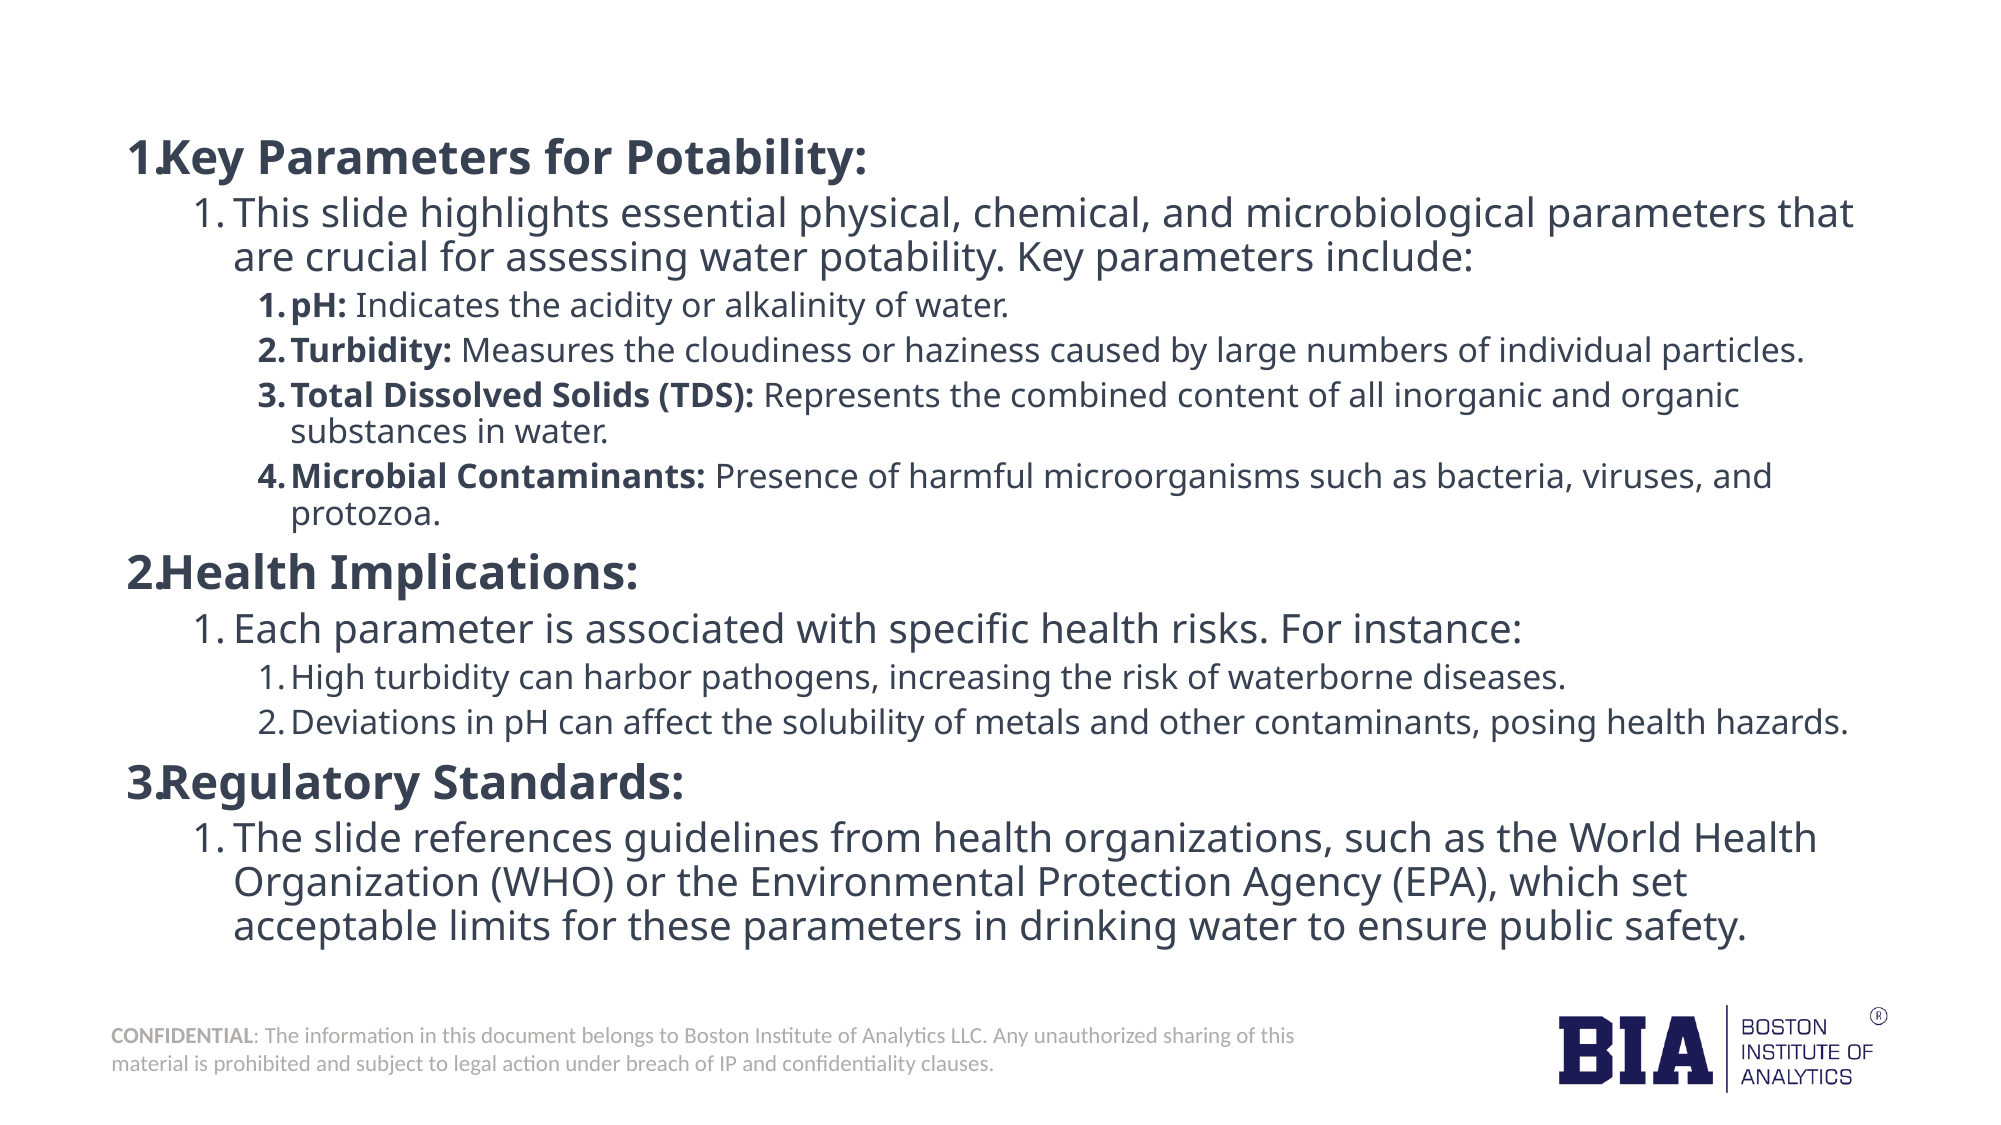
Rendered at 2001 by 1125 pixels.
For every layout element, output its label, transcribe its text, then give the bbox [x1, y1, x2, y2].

list Key Parameters for Potability: This slide highlights essential physical, chemical, and microbiological parameters that are crucial for assessing water potability. Key parameters include: pH: Indicates the acidity or alkalinity of water. Turbidity: Measures the cloudiness or haziness caused by large numbers of individual particles. Total Dissolved Solids (TDS): Represents the combined content of all inorganic and organic substances in water. Microbial Contaminants: Presence of harmful microorganisms such as bacteria, viruses, and protozoa. Health Implications: Each parameter is associated with specific health risks. For instance: High turbidity can harbor pathogens, increasing the risk of waterborne diseases. Deviations in pH can affect the solubility of metals and other contaminants, posing health hazards. Regulatory Standards: The slide references guidelines from health organizations, such as the World Health Organization (WHO) or the Environmental Protection Agency (EPA), which set acceptable limits for these parameters in drinking water to ensure public safety. [111, 126, 1889, 997]
picture [1557, 1003, 1889, 1094]
